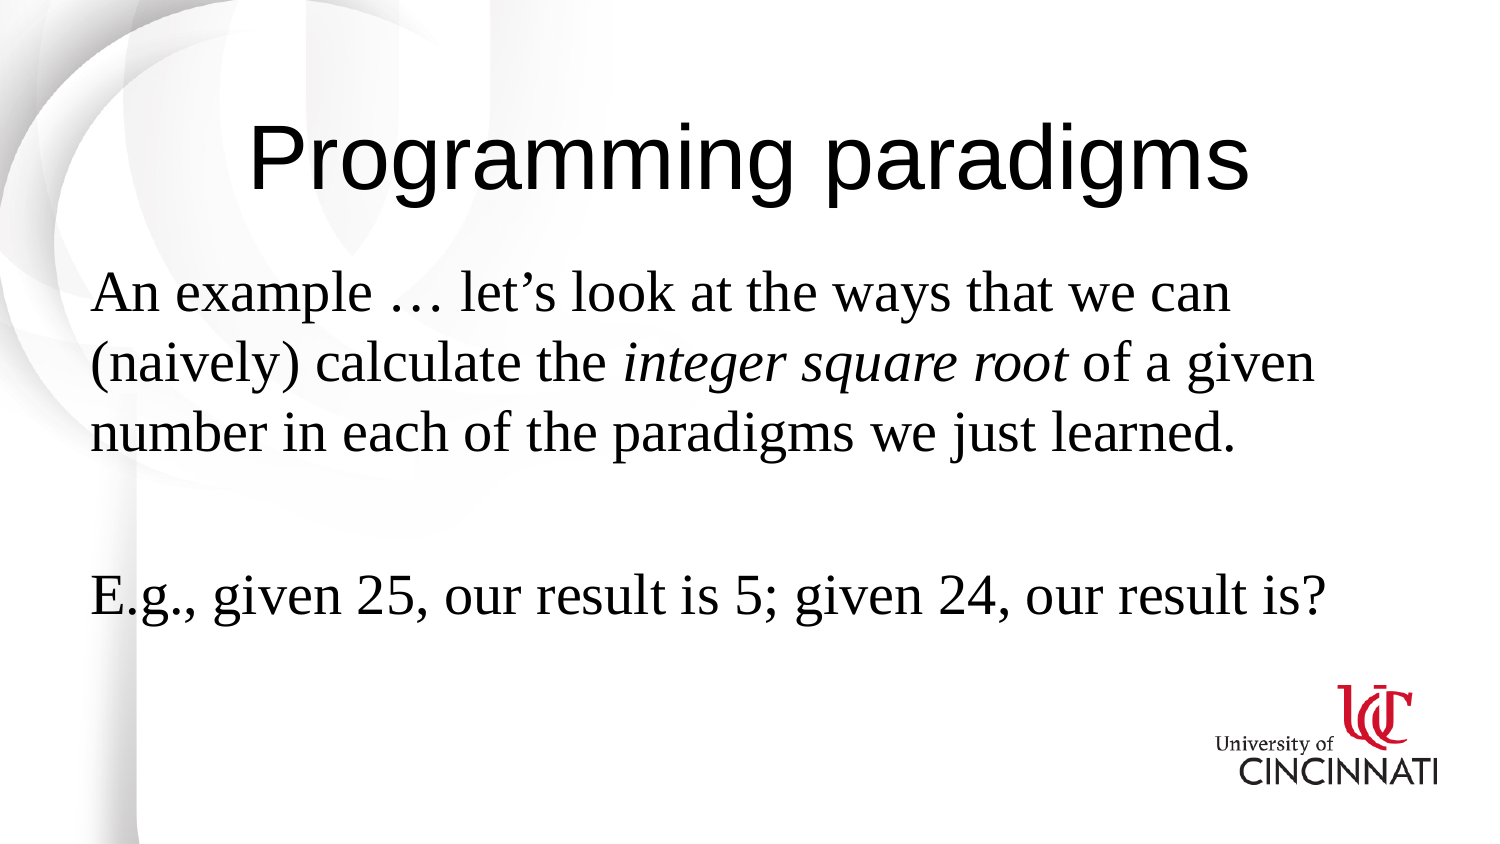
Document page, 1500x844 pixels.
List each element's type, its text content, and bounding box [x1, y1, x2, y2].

title Programming paradigms [75, 82, 1425, 224]
picture [0, 0, 1500, 844]
list An example … let’s look at the ways that we can (naively) calculate the integer square root of a given number in each of the paradigms we just learned. E.g., given 25, our result is 5; given 24, our result is? [75, 245, 1425, 661]
